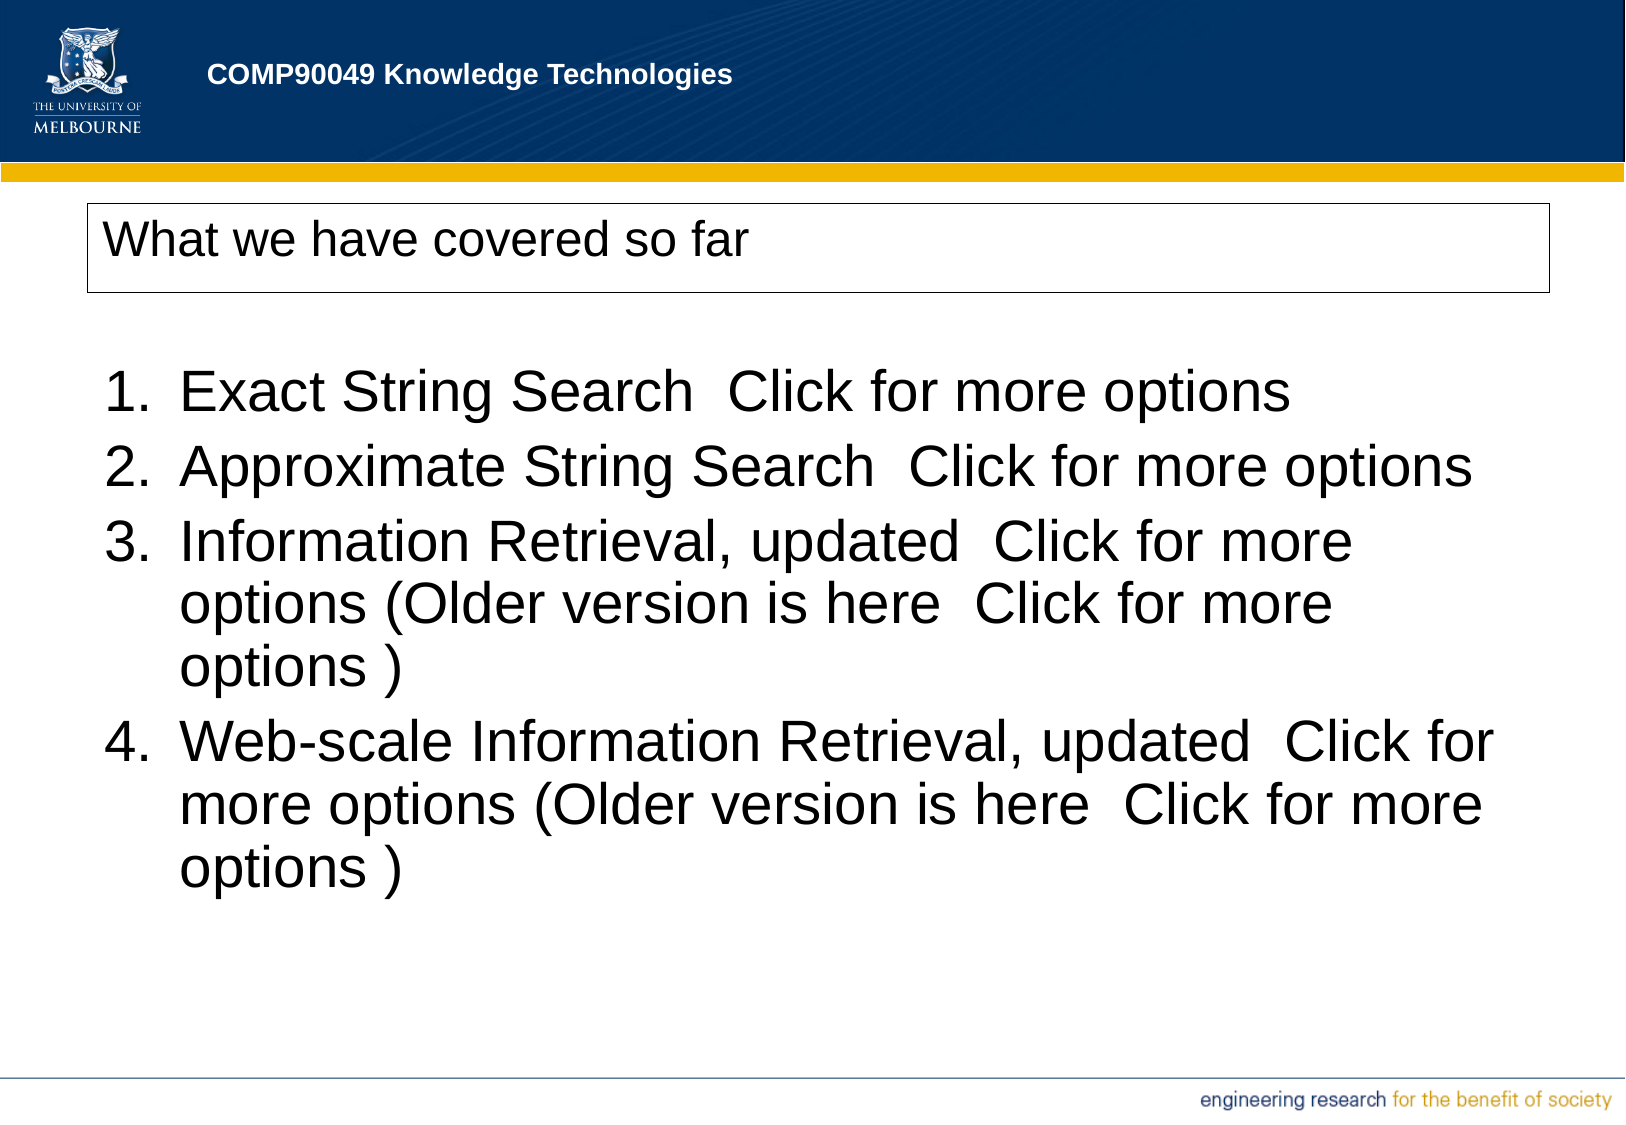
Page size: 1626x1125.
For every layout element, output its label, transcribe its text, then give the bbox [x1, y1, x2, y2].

list Exact String Search Click for more options Approximate String Search Click for more options Information Retrieval, updated Click for more options (Older version is here Click for more options ) Web-scale Information Retrieval, updated Click for more options (Older version is here Click for more options ) [89, 292, 1536, 1031]
title What we have covered so far [87, 203, 1550, 293]
picture [0, 0, 1625, 162]
picture [1118, 1087, 1624, 1119]
